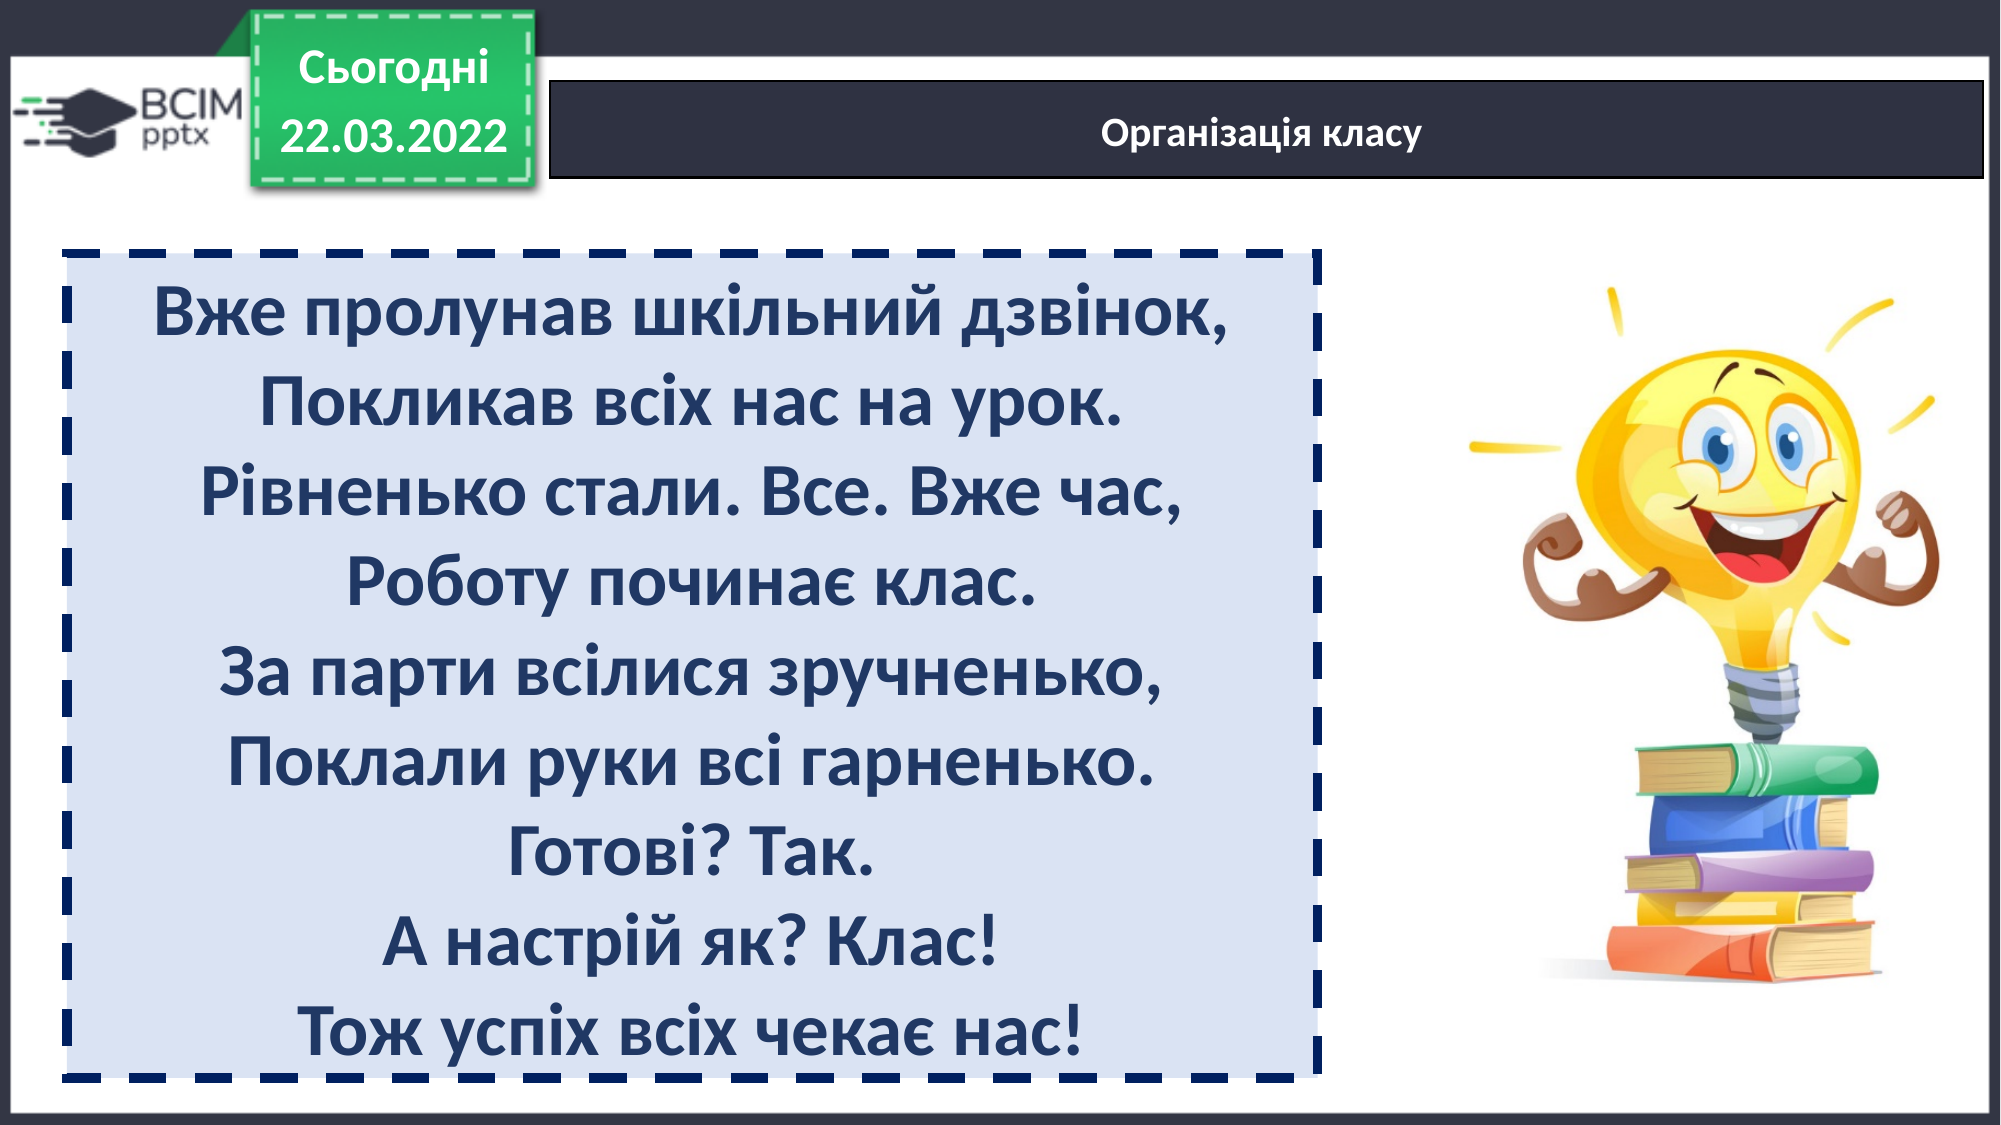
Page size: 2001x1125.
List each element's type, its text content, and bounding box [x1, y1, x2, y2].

text_box Сьогодні [284, 26, 535, 101]
text_box Вже пролунав шкільний дзвінок, Покликав всіх нас на урок. Рівненько стали. Все. Вже час, Роботу починає клас. За парти всілися зручненько, Поклали руки всі гарненько. Готові? Так. А настрій як? Клас! Тож успіх всіх чекає нас! [66, 253, 1318, 1079]
text_box Організація класу [549, 80, 1984, 179]
text_box 22.03.2022 [263, 101, 524, 164]
picture [0, 0, 2001, 1125]
